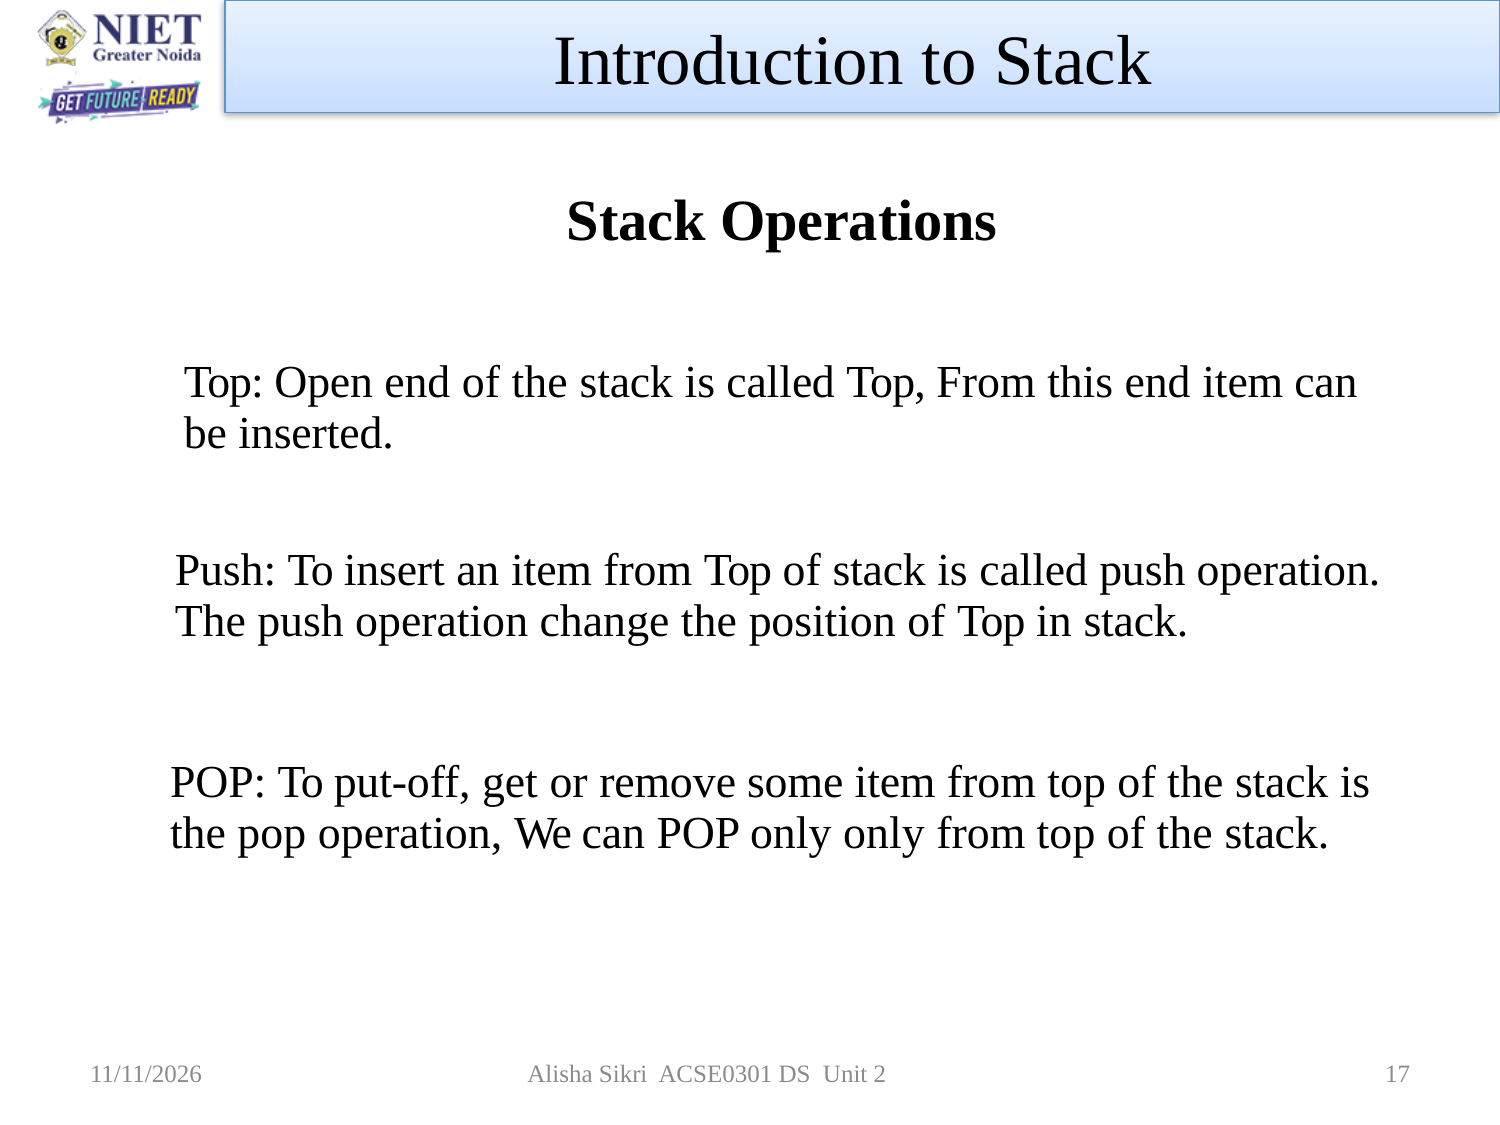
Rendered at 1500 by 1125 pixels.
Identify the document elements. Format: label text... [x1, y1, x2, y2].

slide_number 17 [1074, 1042, 1425, 1103]
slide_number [75, 1042, 425, 1103]
text_box POP: To put-off, get or remove some item from top of the stack is the pop operation, We can POP only only from top of the stack. [168, 750, 1403, 860]
text_box Push: To insert an item from Top of stack is called push operation. The push operation change the position of Top in stack. [172, 537, 1417, 647]
text_box Top: Open end of the stack is called Top, From this end item can be inserted. [181, 349, 1389, 459]
title Stack Operations [387, 121, 1175, 312]
footer Alisha Sikri ACSE0301 DS Unit 2 [512, 1042, 988, 1103]
picture [0, 0, 238, 135]
text_box Introduction to Stack [238, 0, 1500, 113]
